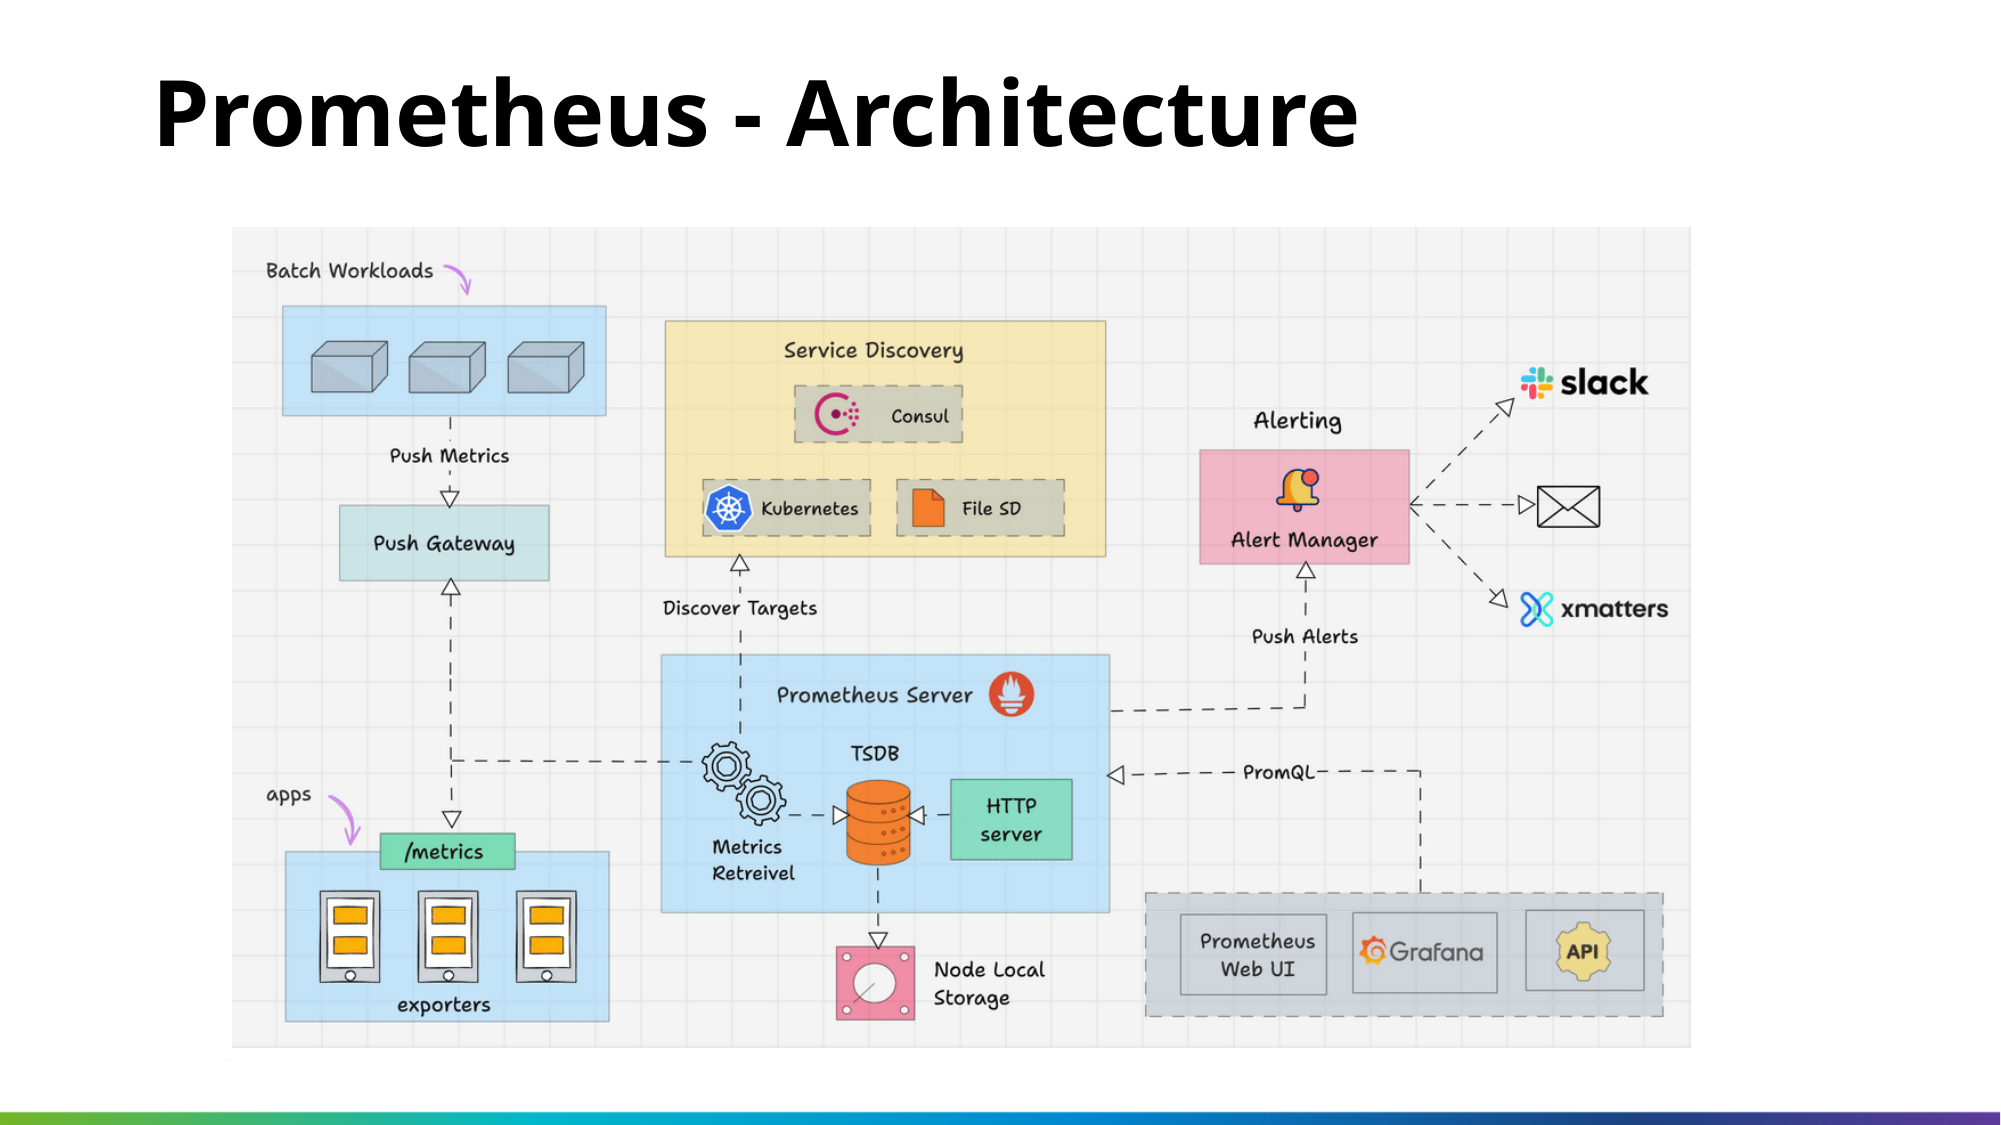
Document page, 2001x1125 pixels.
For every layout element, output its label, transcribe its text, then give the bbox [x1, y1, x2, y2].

text_box Prometheus - Architecture [137, 59, 1863, 278]
picture [0, 0, 2001, 1125]
